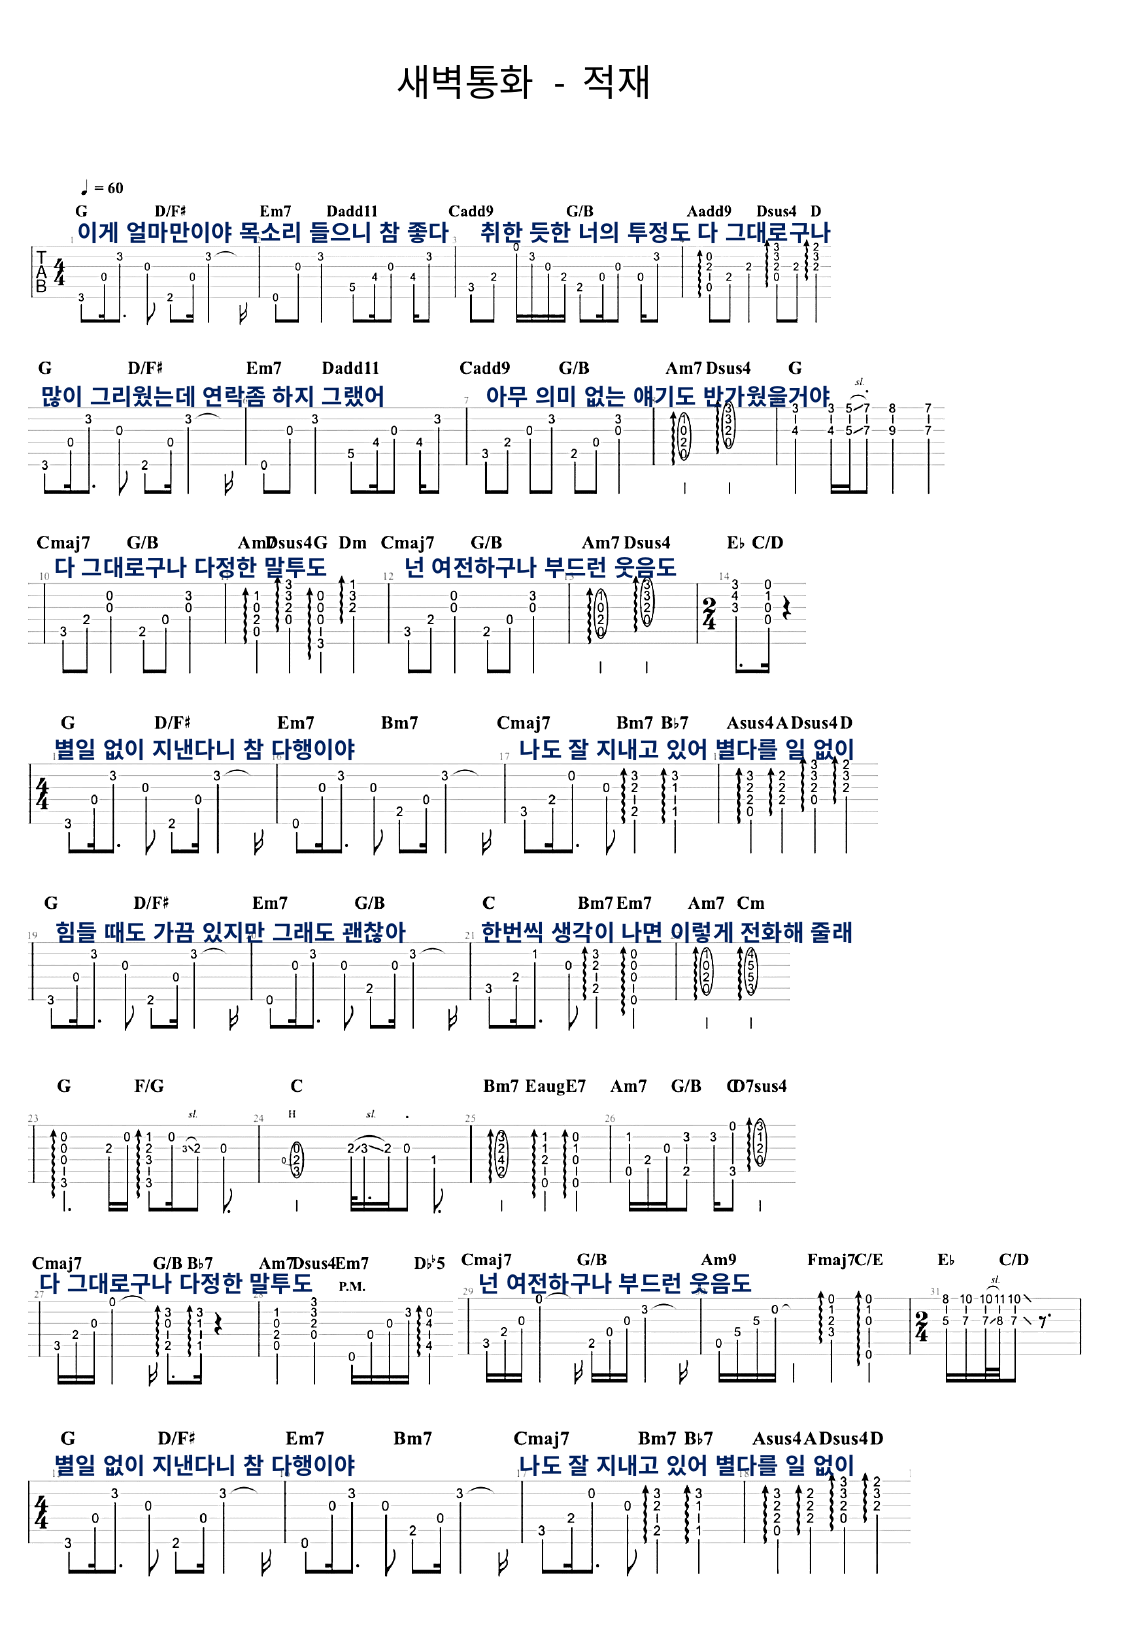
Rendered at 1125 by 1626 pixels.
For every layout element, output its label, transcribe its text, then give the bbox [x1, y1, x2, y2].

picture [0, 112, 1125, 1625]
text_box 새벽통화 - 적재 [381, 51, 667, 112]
